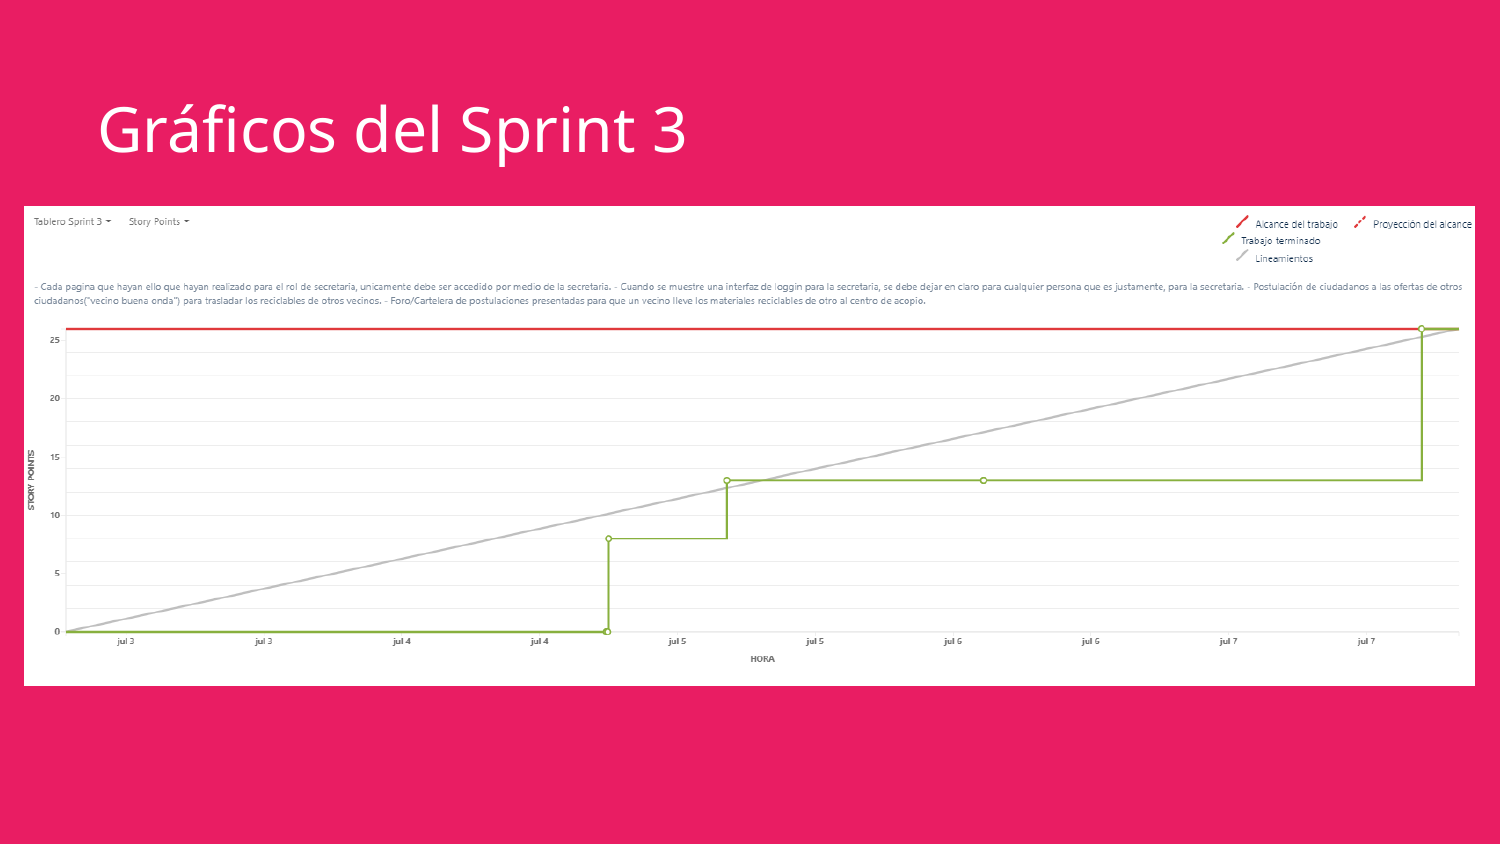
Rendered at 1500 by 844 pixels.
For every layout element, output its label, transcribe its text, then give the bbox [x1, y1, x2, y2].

picture [24, 206, 1476, 686]
text_box Gráficos del Sprint 3 [82, 75, 782, 181]
